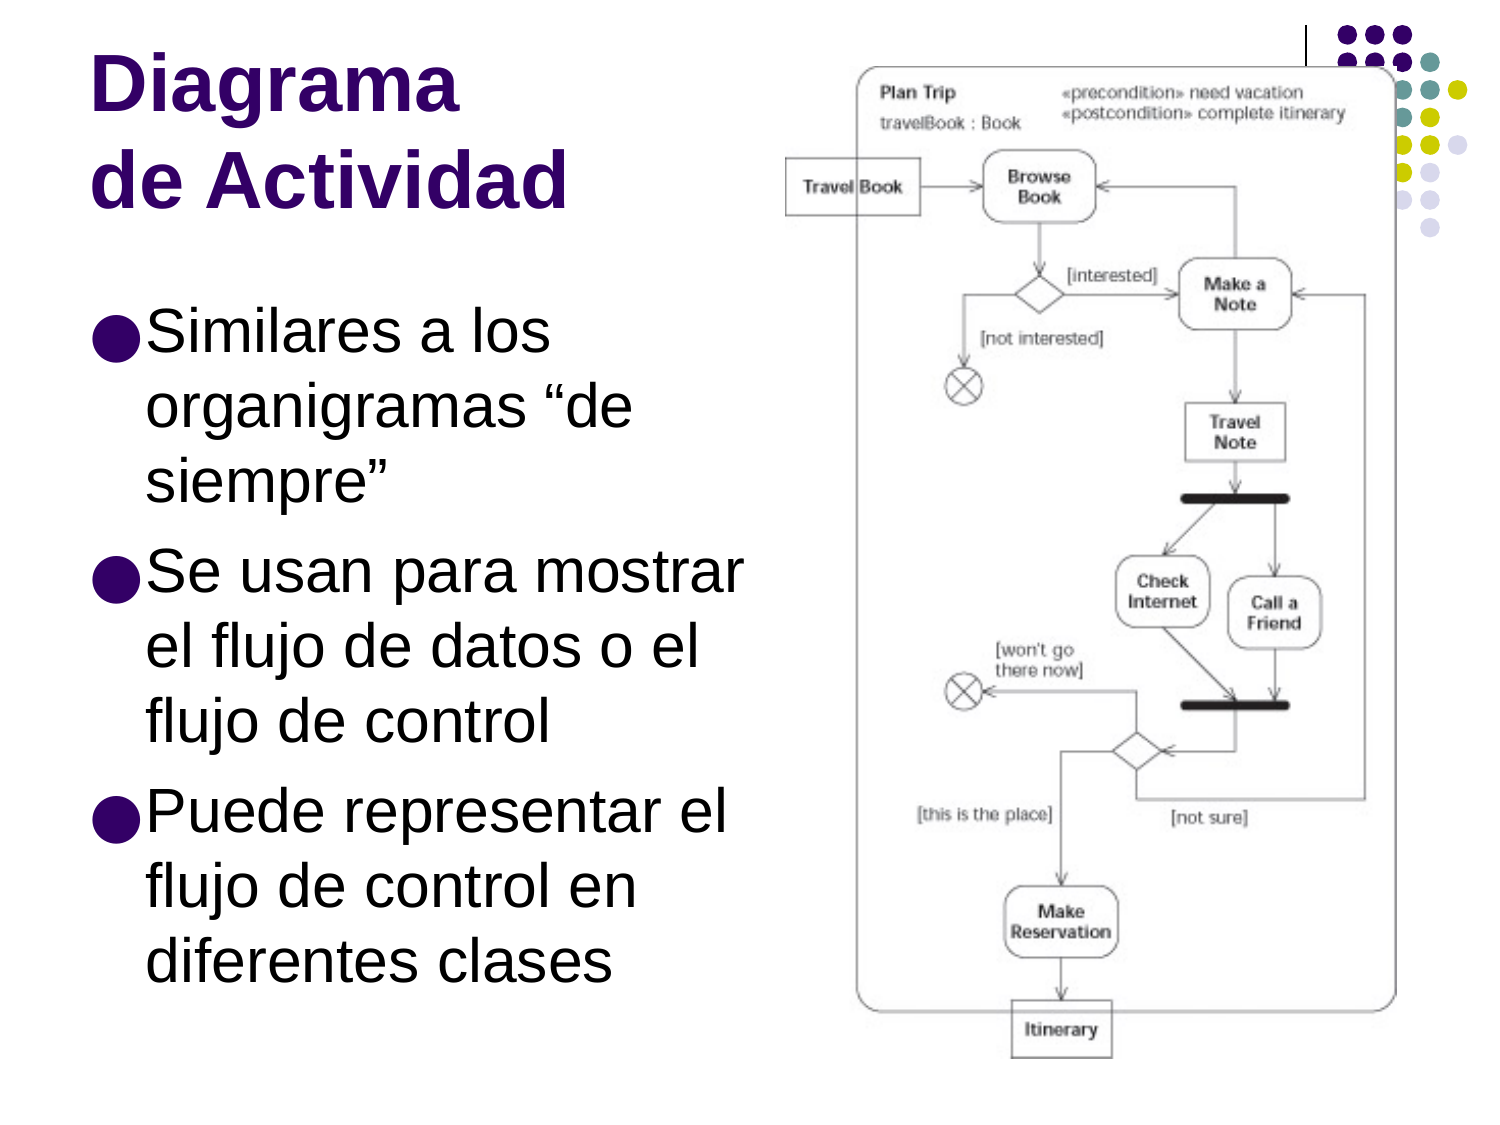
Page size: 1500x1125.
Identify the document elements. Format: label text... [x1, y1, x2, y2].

text_box Similares a los organigramas “de siempre” Se usan para mostrar el flujo de datos o el flujo de control Puede representar el flujo de control en diferentes clases [74, 281, 762, 1006]
picture [785, 66, 1397, 1059]
text_box Diagrama de Actividad [74, 20, 1313, 233]
